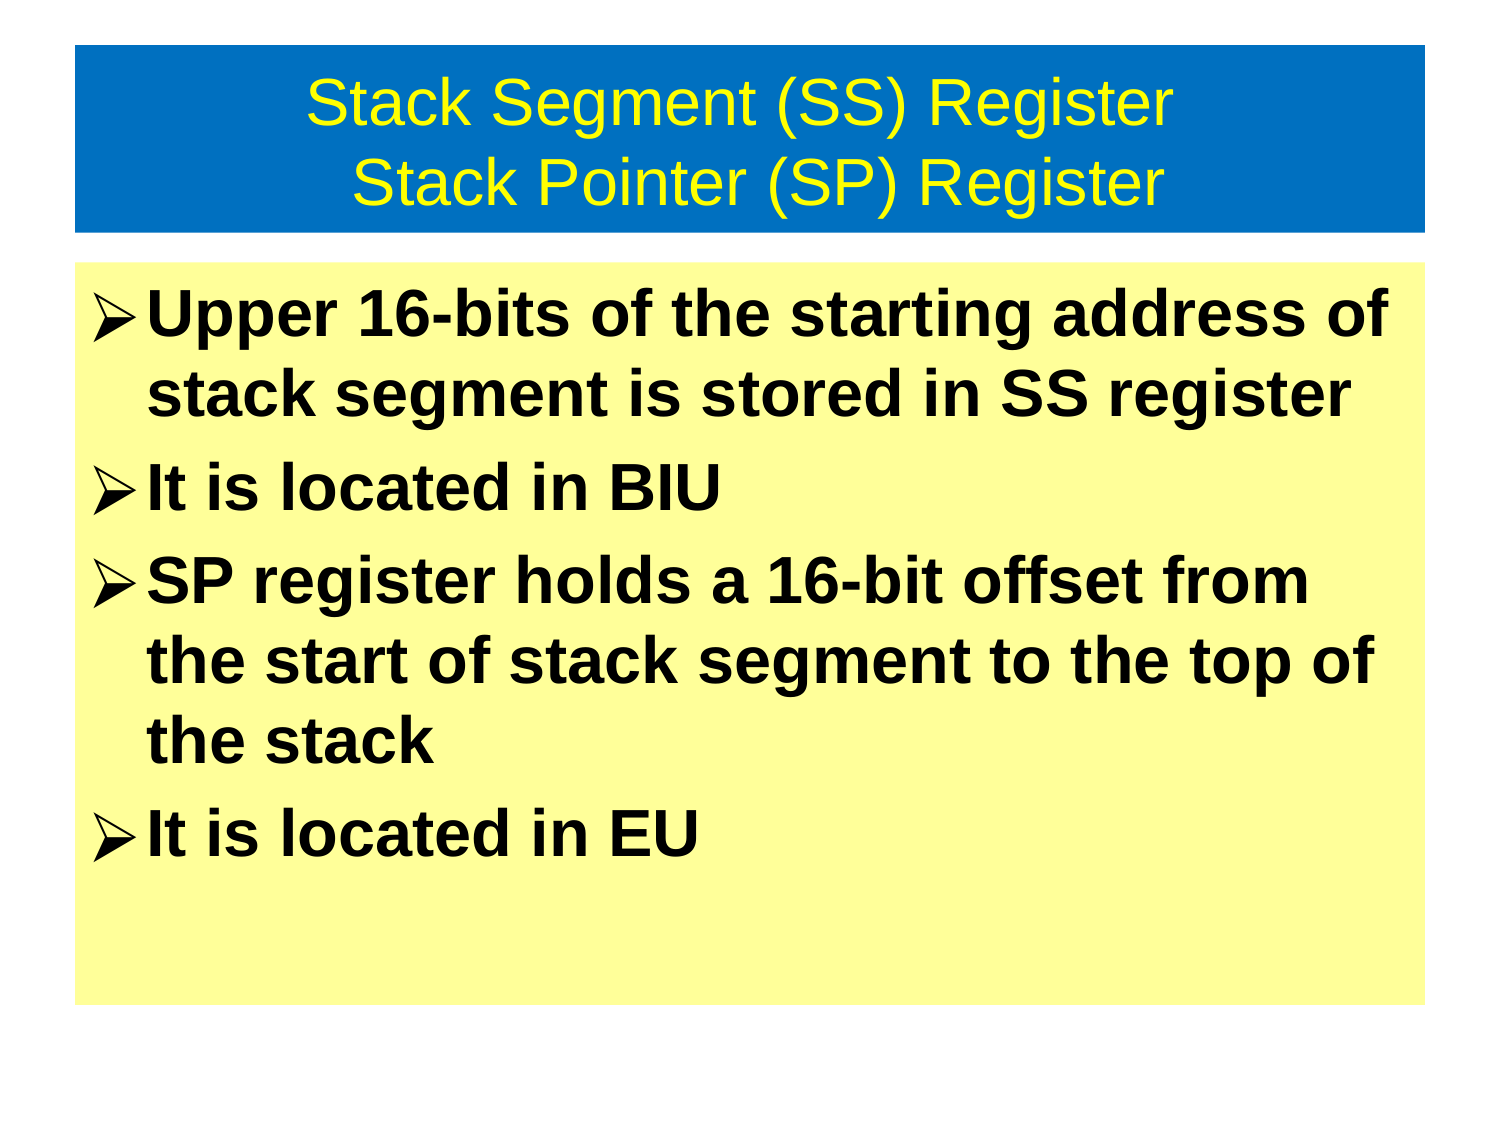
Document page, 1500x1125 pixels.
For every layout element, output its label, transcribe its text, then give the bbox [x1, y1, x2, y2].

title Stack Segment (SS) Register Stack Pointer (SP) Register [75, 45, 1425, 233]
list Upper 16-bits of the starting address of stack segment is stored in SS register It is located in BIU SP register holds a 16-bit offset from the start of stack segment to the top of the stack It is located in EU [75, 262, 1425, 1005]
